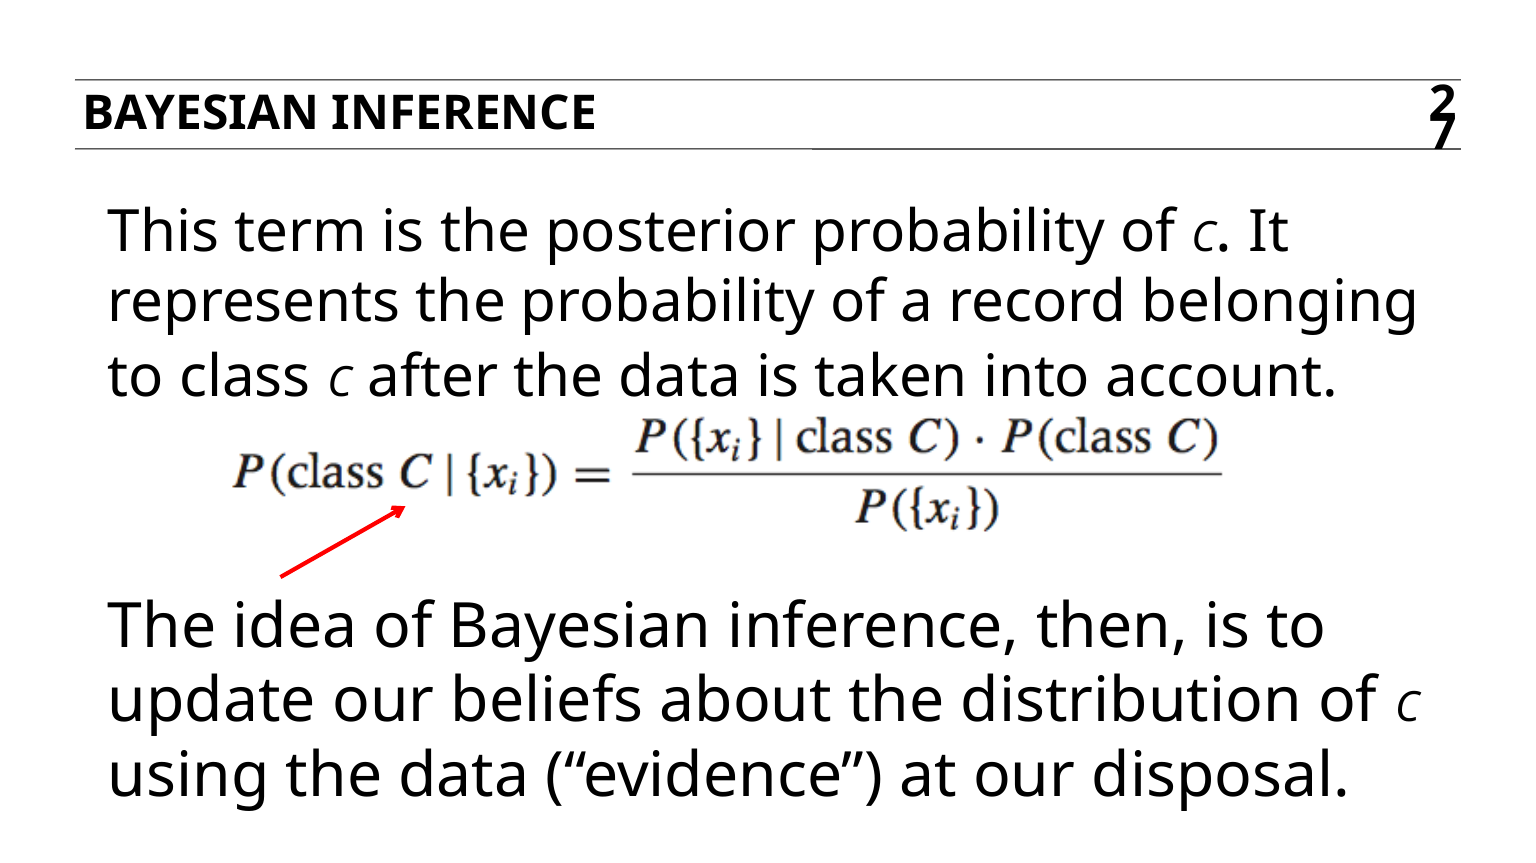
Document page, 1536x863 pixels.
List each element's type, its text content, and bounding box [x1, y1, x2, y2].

text_box The idea of Bayesian inference, then, is to update our beliefs about the distribution of C using the data (“evidence”) at our disposal. [92, 577, 1468, 817]
text_box This term is the posterior probability of C. It represents the probability of a record belonging to class C after the data is taken into account. [92, 181, 1468, 416]
slide_number 27 [1419, 86, 1461, 138]
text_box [280, 505, 406, 578]
picture [180, 330, 1284, 619]
list Bayesian inference [67, 81, 1118, 132]
